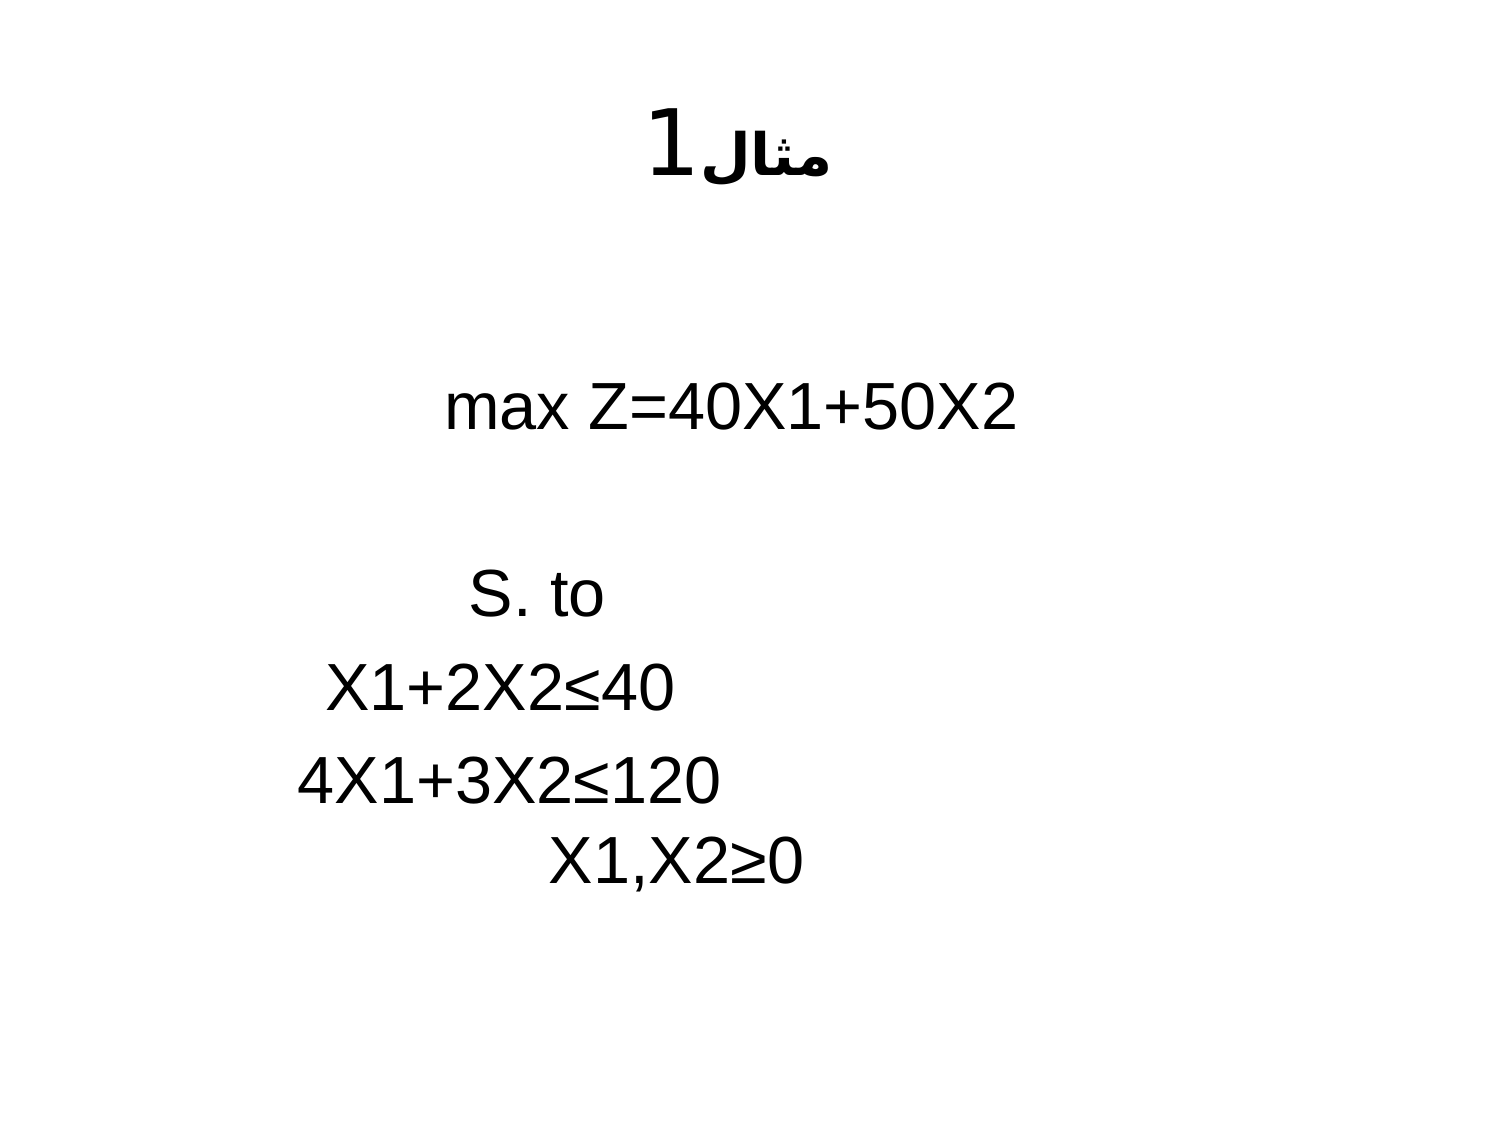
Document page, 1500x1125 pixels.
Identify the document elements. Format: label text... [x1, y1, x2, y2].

title مثال1 [75, 45, 1425, 233]
list max Z=40X1+50X2 S. to X1+2X2≤40 4X1+3X2≤120 X1,X2≥0 [75, 262, 1425, 1005]
